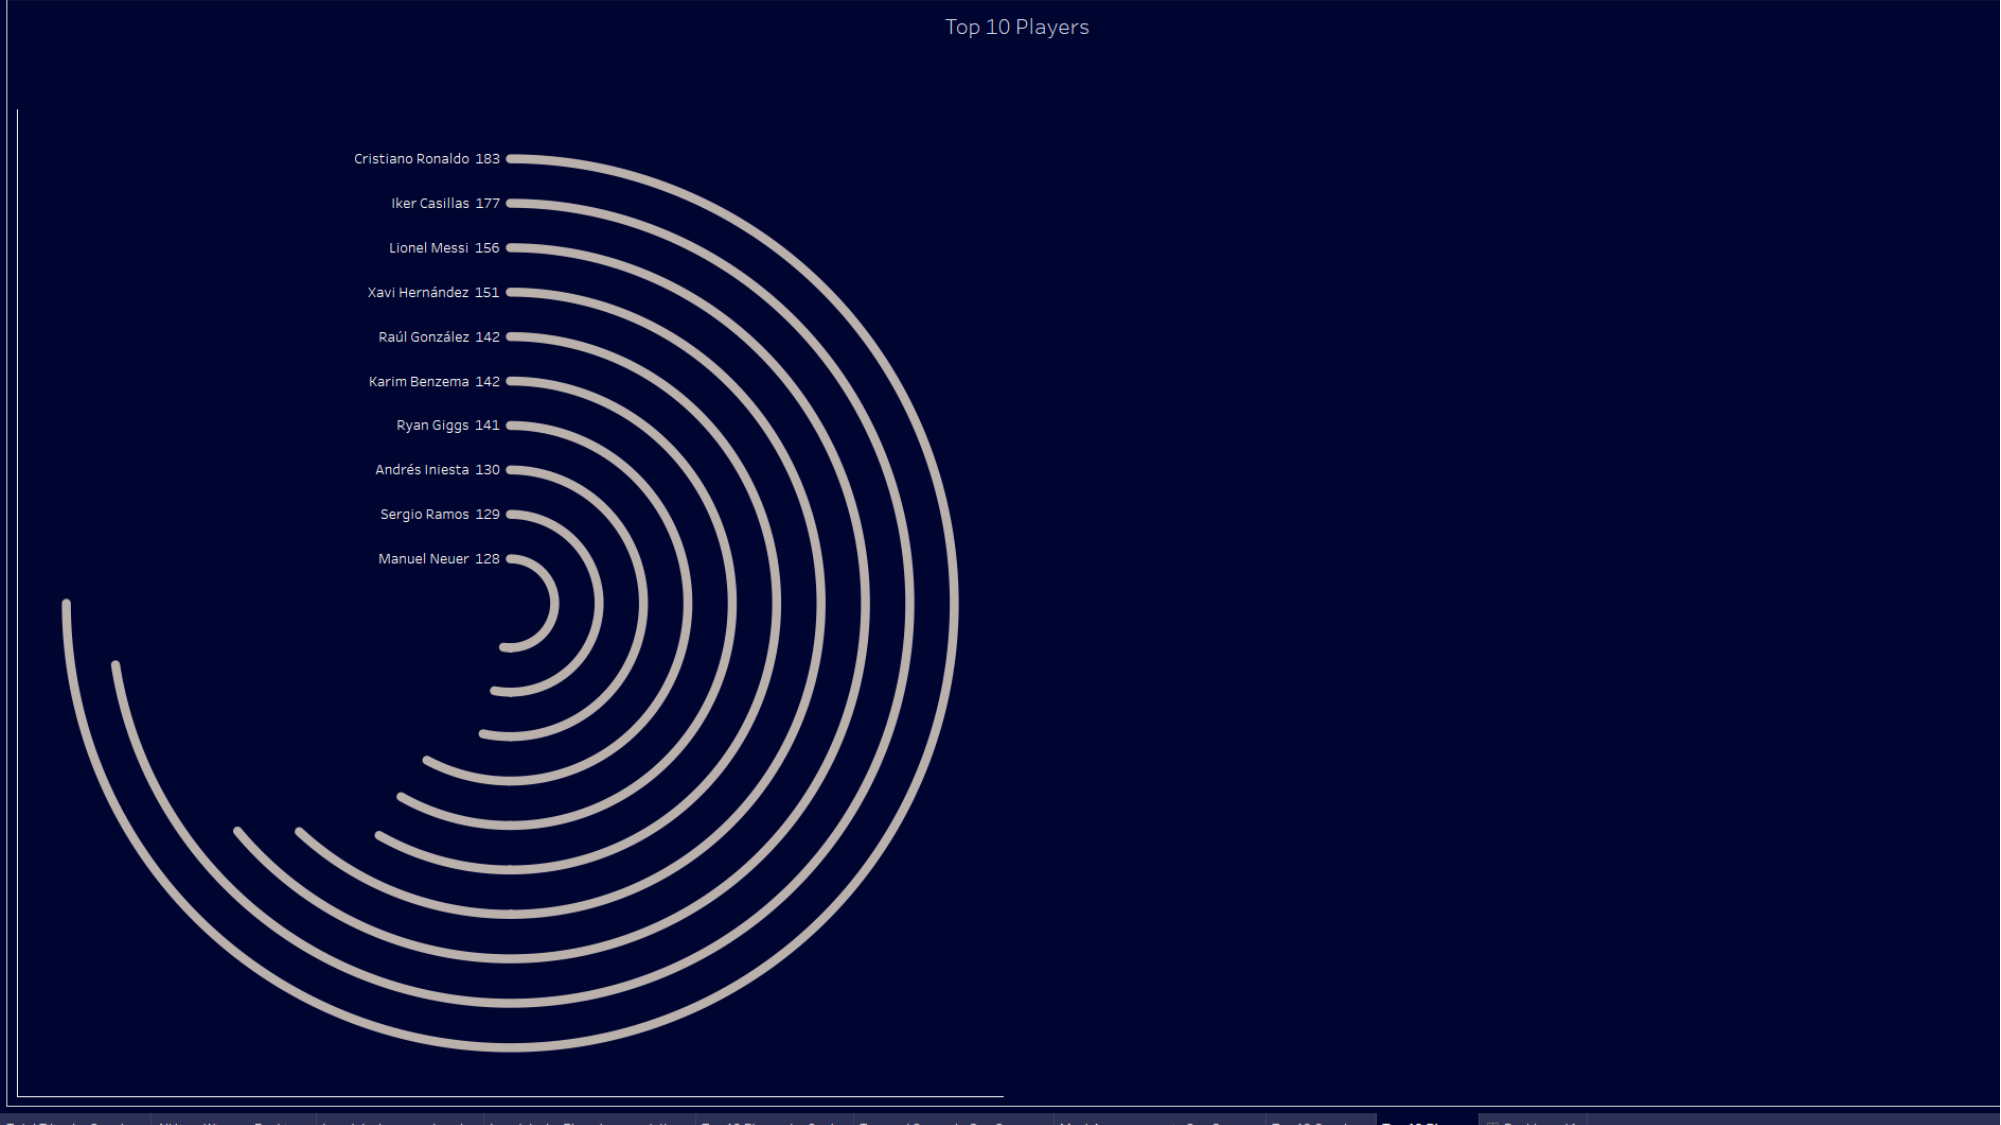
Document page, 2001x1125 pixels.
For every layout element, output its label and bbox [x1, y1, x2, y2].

list [0, 0, 2000, 1125]
